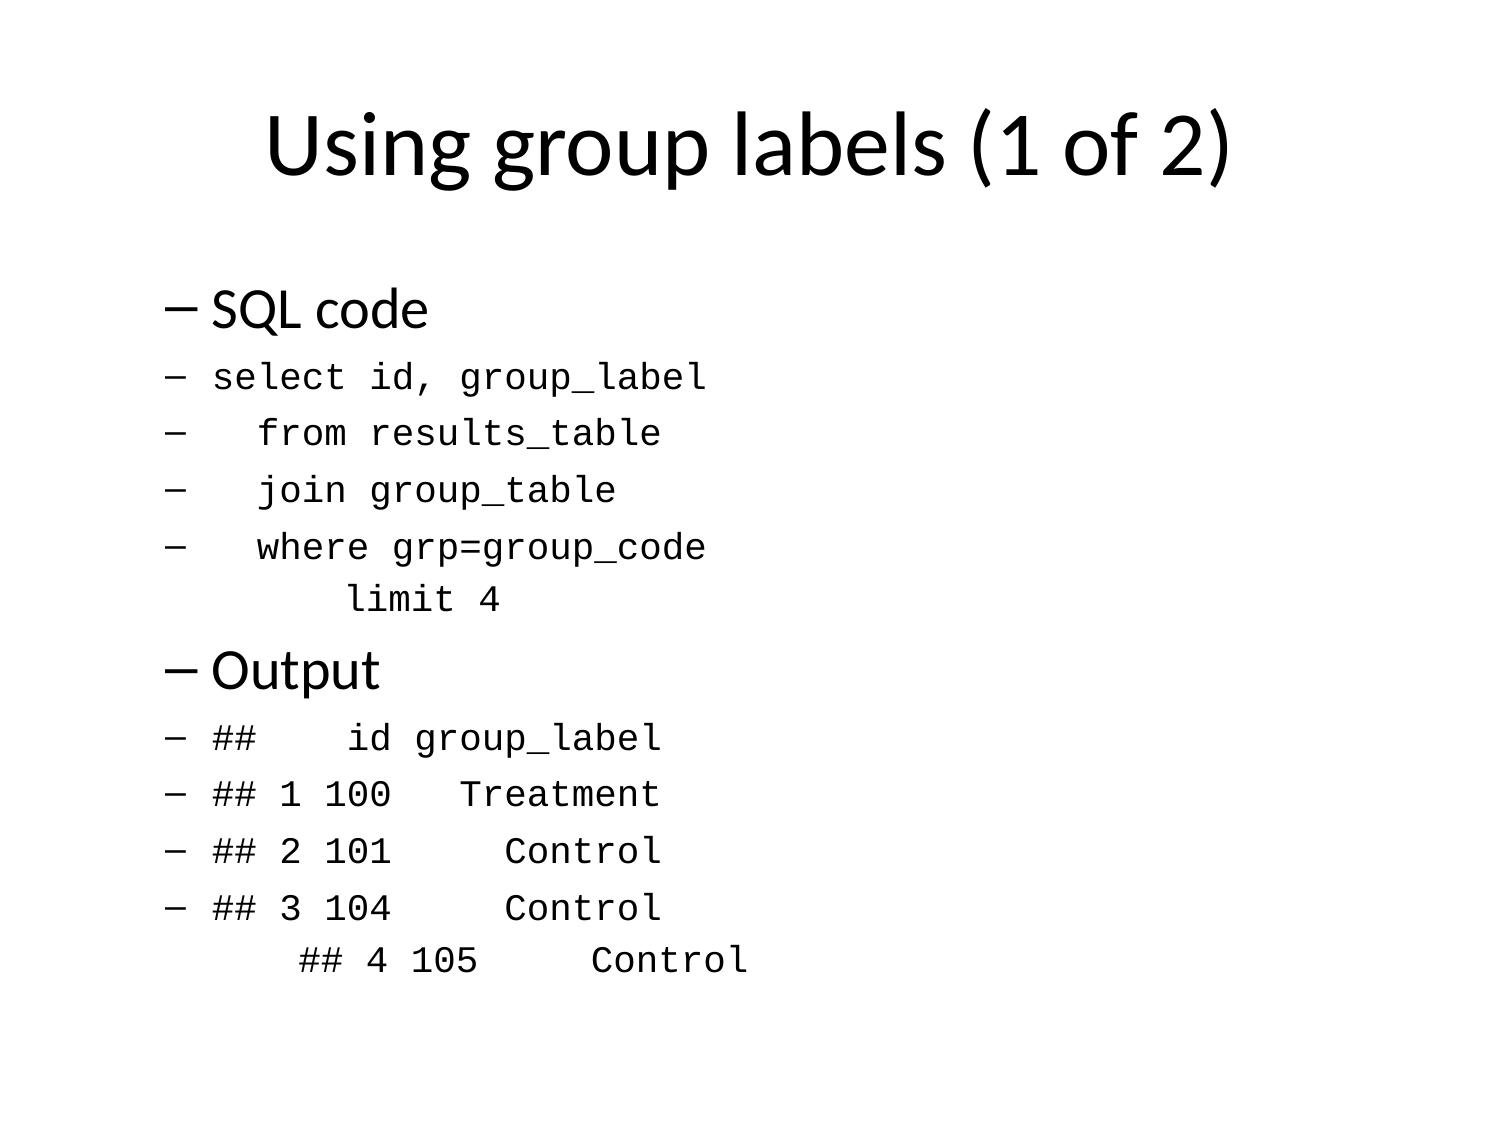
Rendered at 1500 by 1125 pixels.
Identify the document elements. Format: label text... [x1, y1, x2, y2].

title Using group labels (1 of 2) [75, 45, 1425, 233]
list SQL code select id, group_label from results_table join group_table where grp=group_code limit 4 Output ## id group_label ## 1 100 Treatment ## 2 101 Control ## 3 104 Control ## 4 105 Control [75, 262, 1425, 1005]
